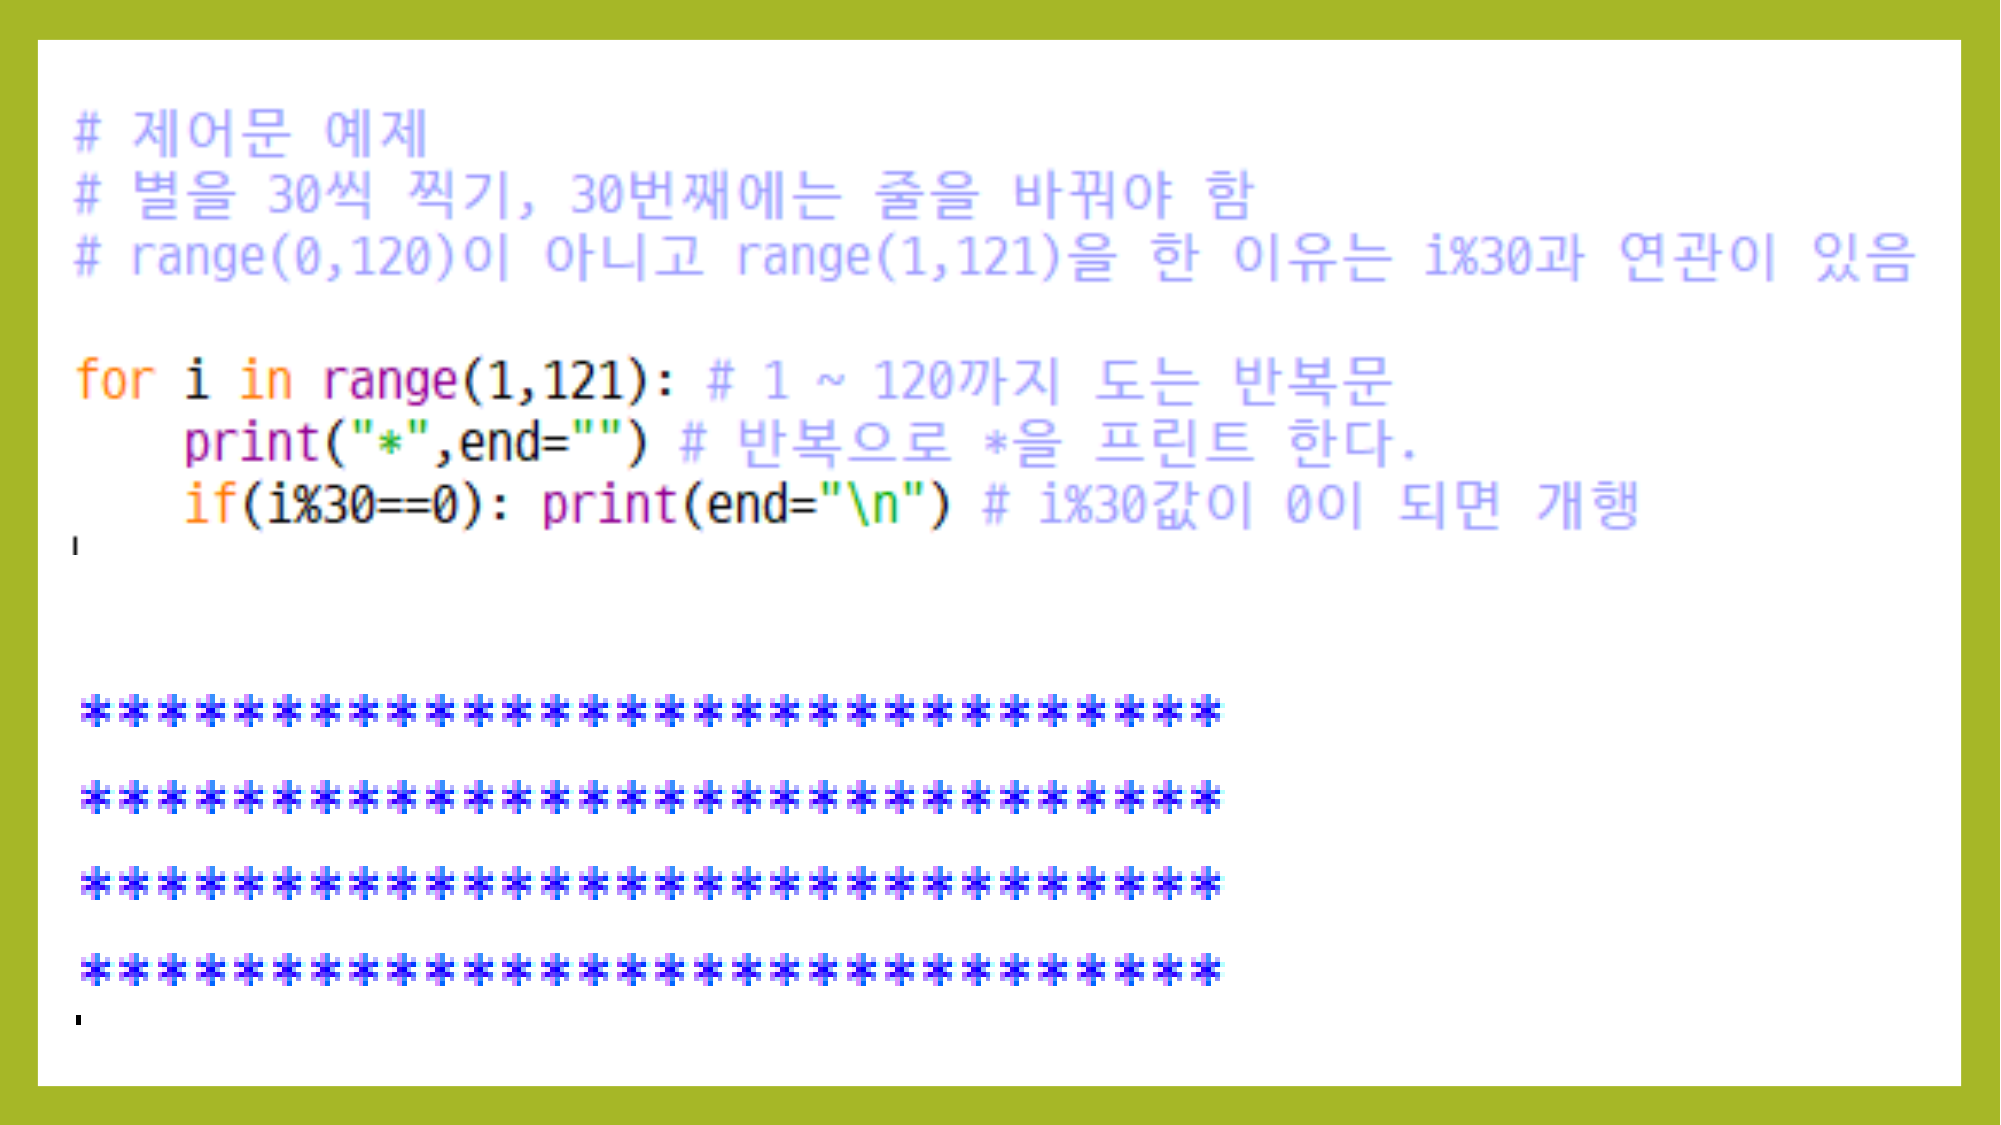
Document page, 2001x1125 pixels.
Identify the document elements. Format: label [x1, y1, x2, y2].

picture [72, 651, 1260, 1025]
picture [60, 99, 1940, 555]
